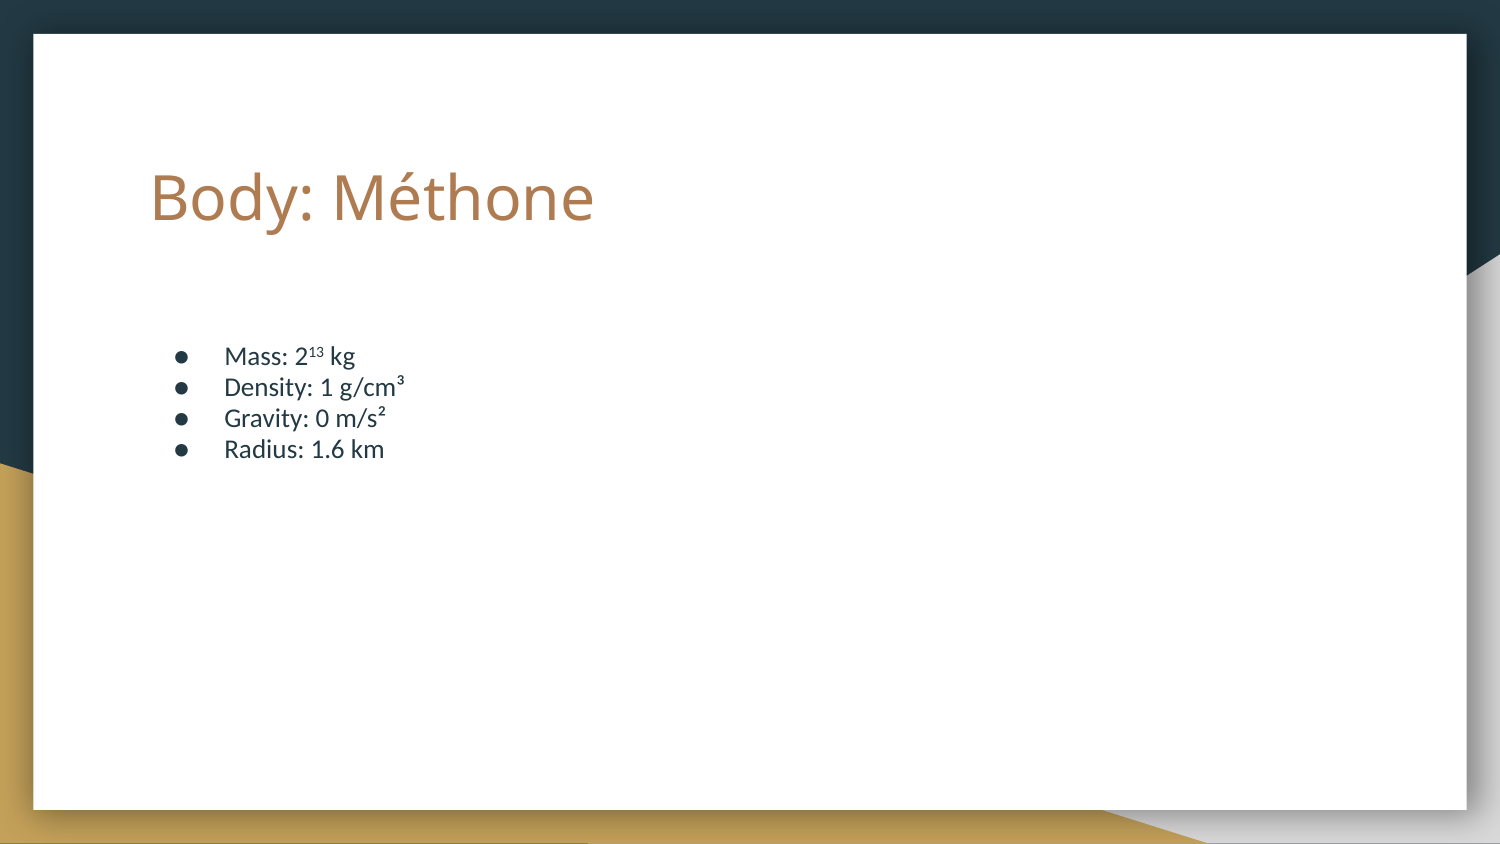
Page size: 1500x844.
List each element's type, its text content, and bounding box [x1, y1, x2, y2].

title Body: Méthone [134, 138, 1366, 296]
list Mass: 213 kg Density: 1 g/cm³ Gravity: 0 m/s² Radius: 1.6 km [134, 326, 1366, 729]
